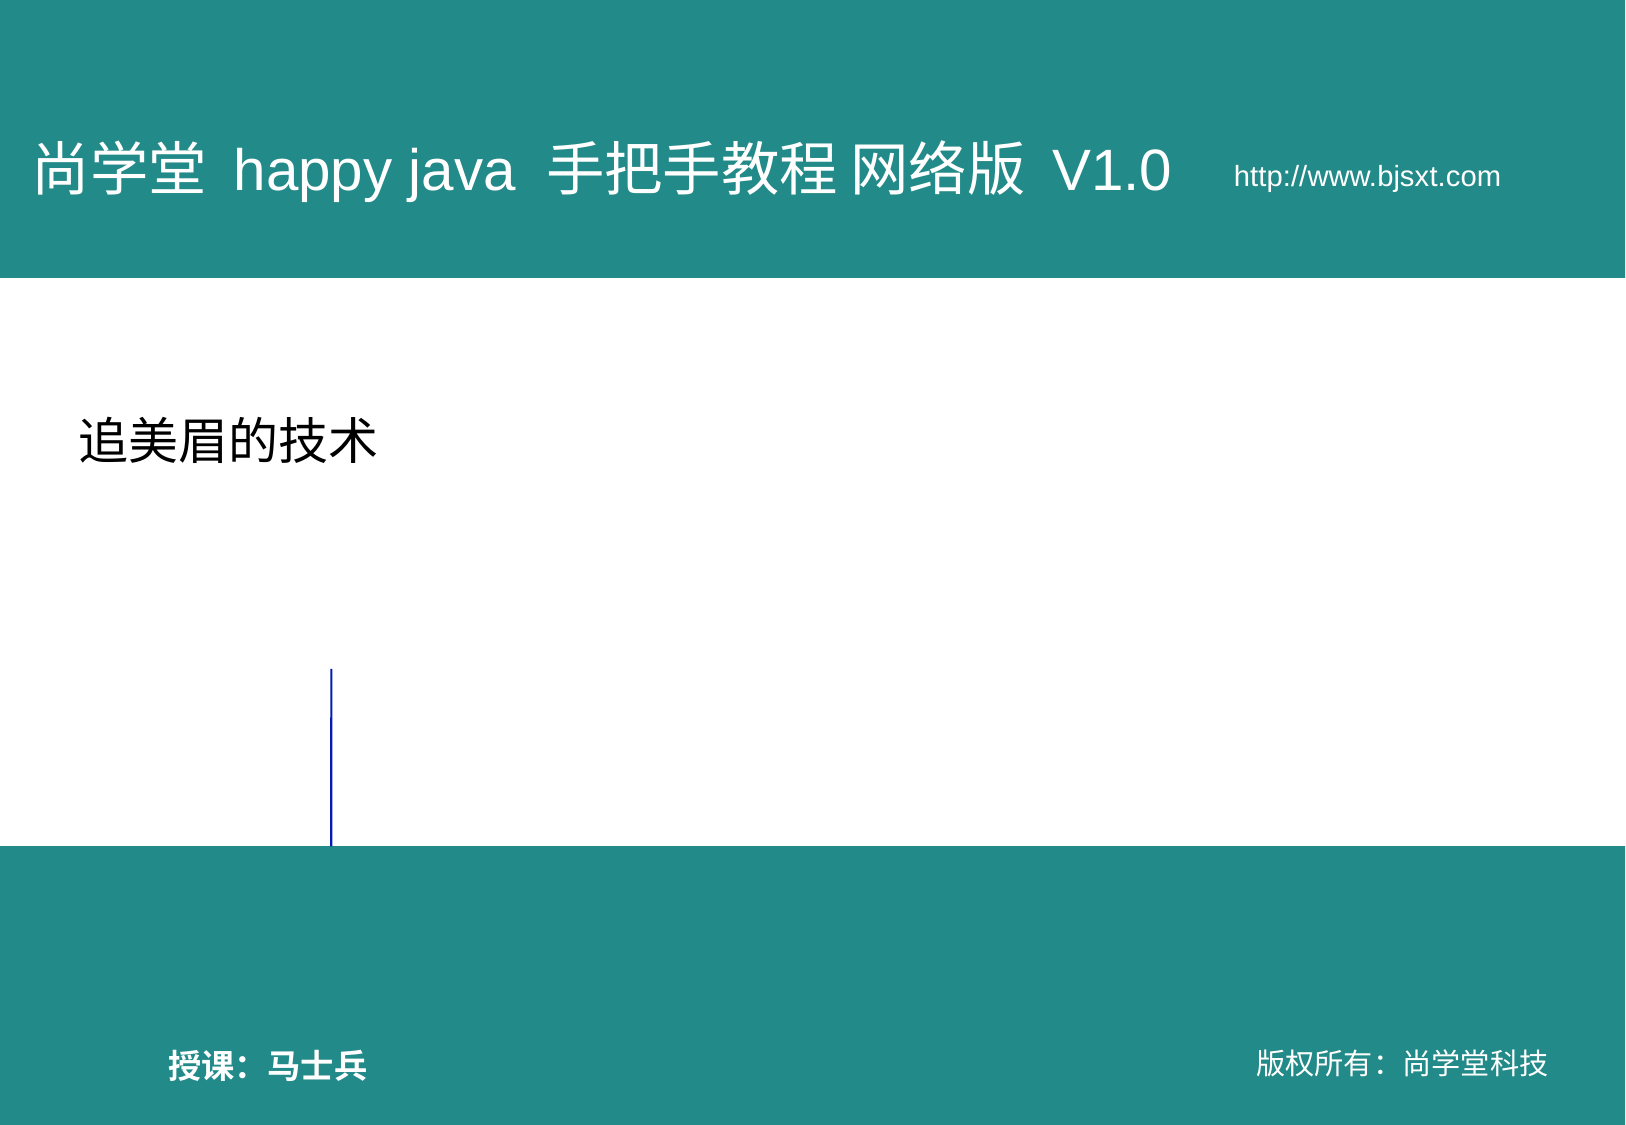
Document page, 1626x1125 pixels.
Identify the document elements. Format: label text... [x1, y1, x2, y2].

title 追美眉的技术 [63, 408, 1527, 651]
